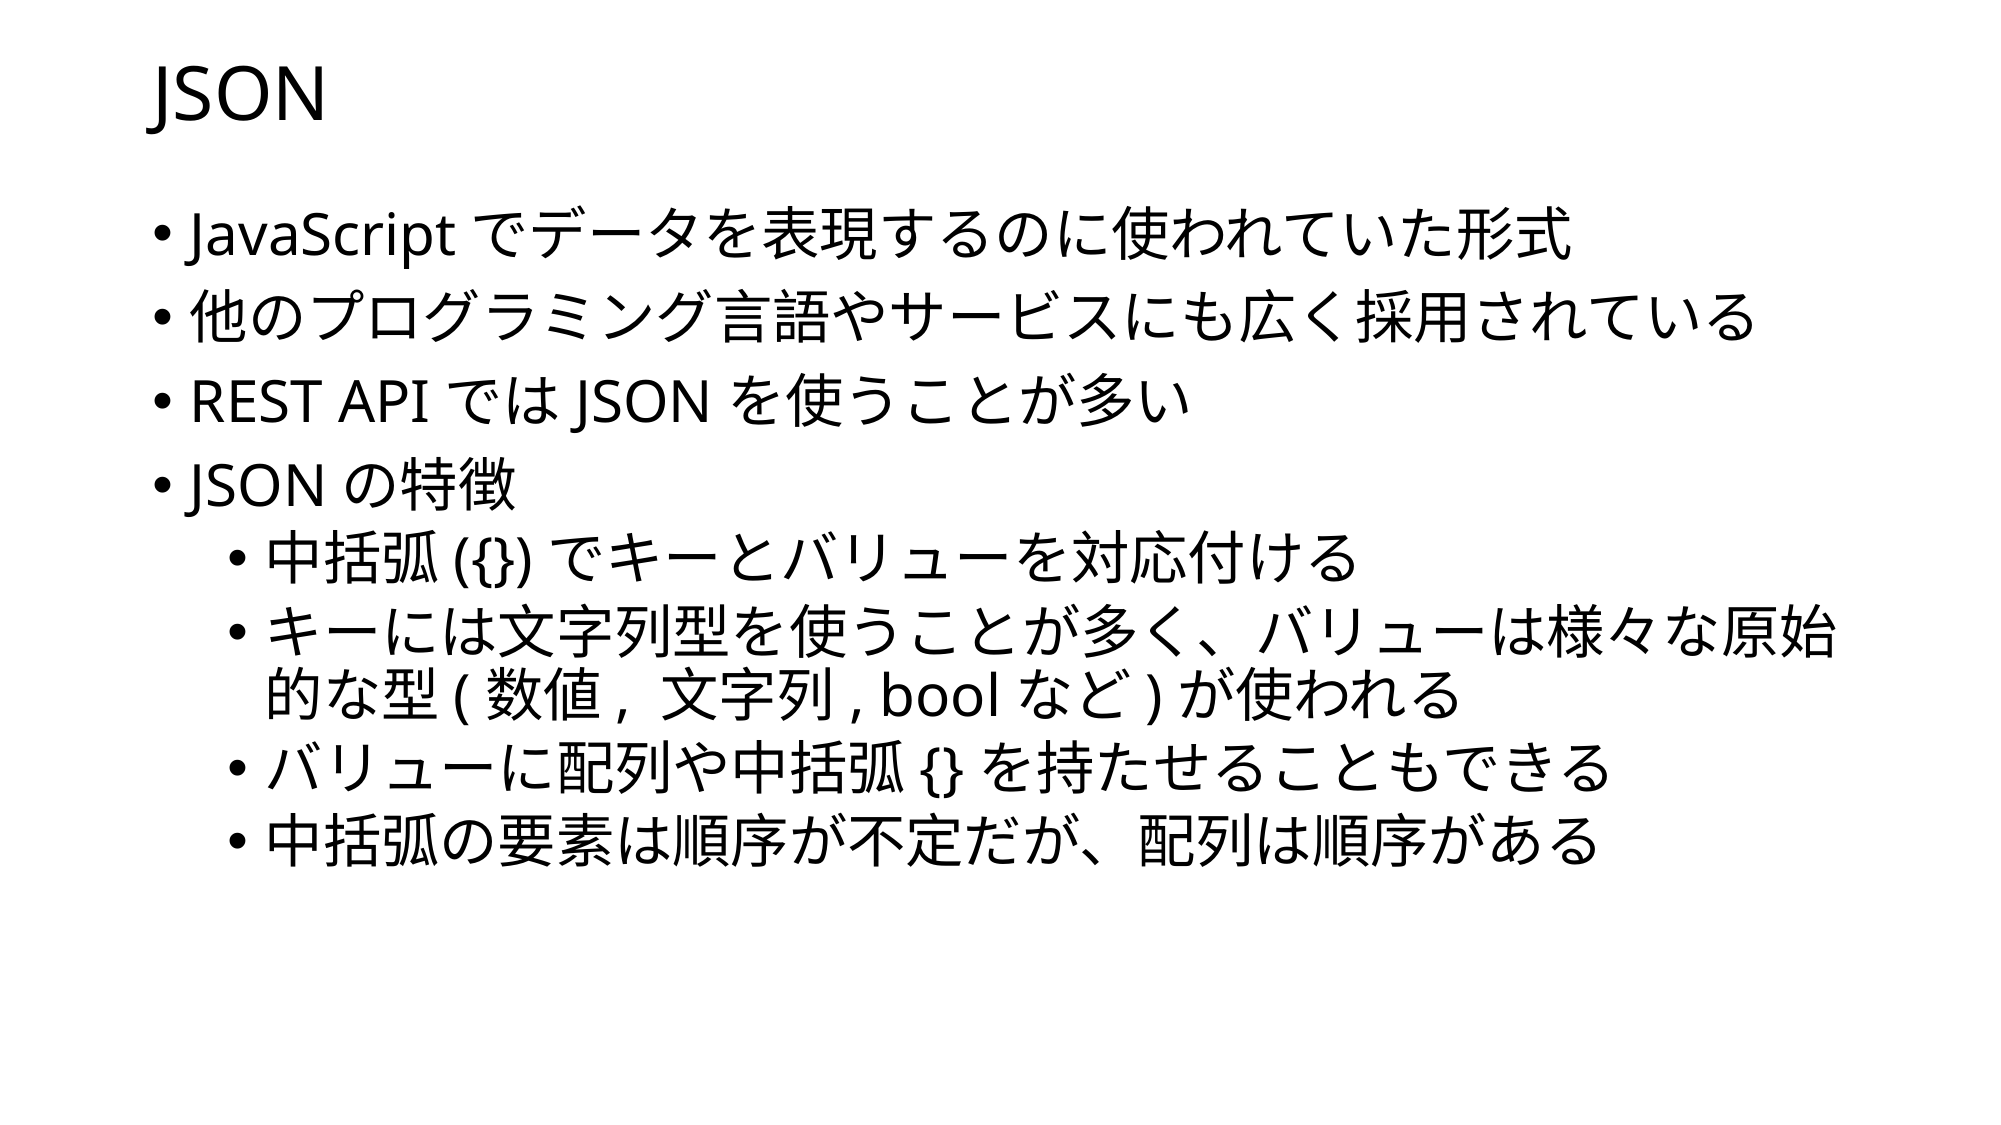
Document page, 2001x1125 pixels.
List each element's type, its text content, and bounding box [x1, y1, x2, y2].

title JSON [137, 28, 1863, 163]
list JavaScriptでデータを表現するのに使われていた形式 他のプログラミング言語やサービスにも広く採用されている REST APIではJSONを使うことが多い JSONの特徴 中括弧({})でキーとバリューを対応付ける キーには文字列型を使うことが多く、バリューは様々な原始的な型(数値, 文字列, boolなど)が使われる バリューに配列や中括弧{}を持たせることもできる 中括弧の要素は順序が不定だが、配列は順序がある [137, 197, 1863, 1097]
